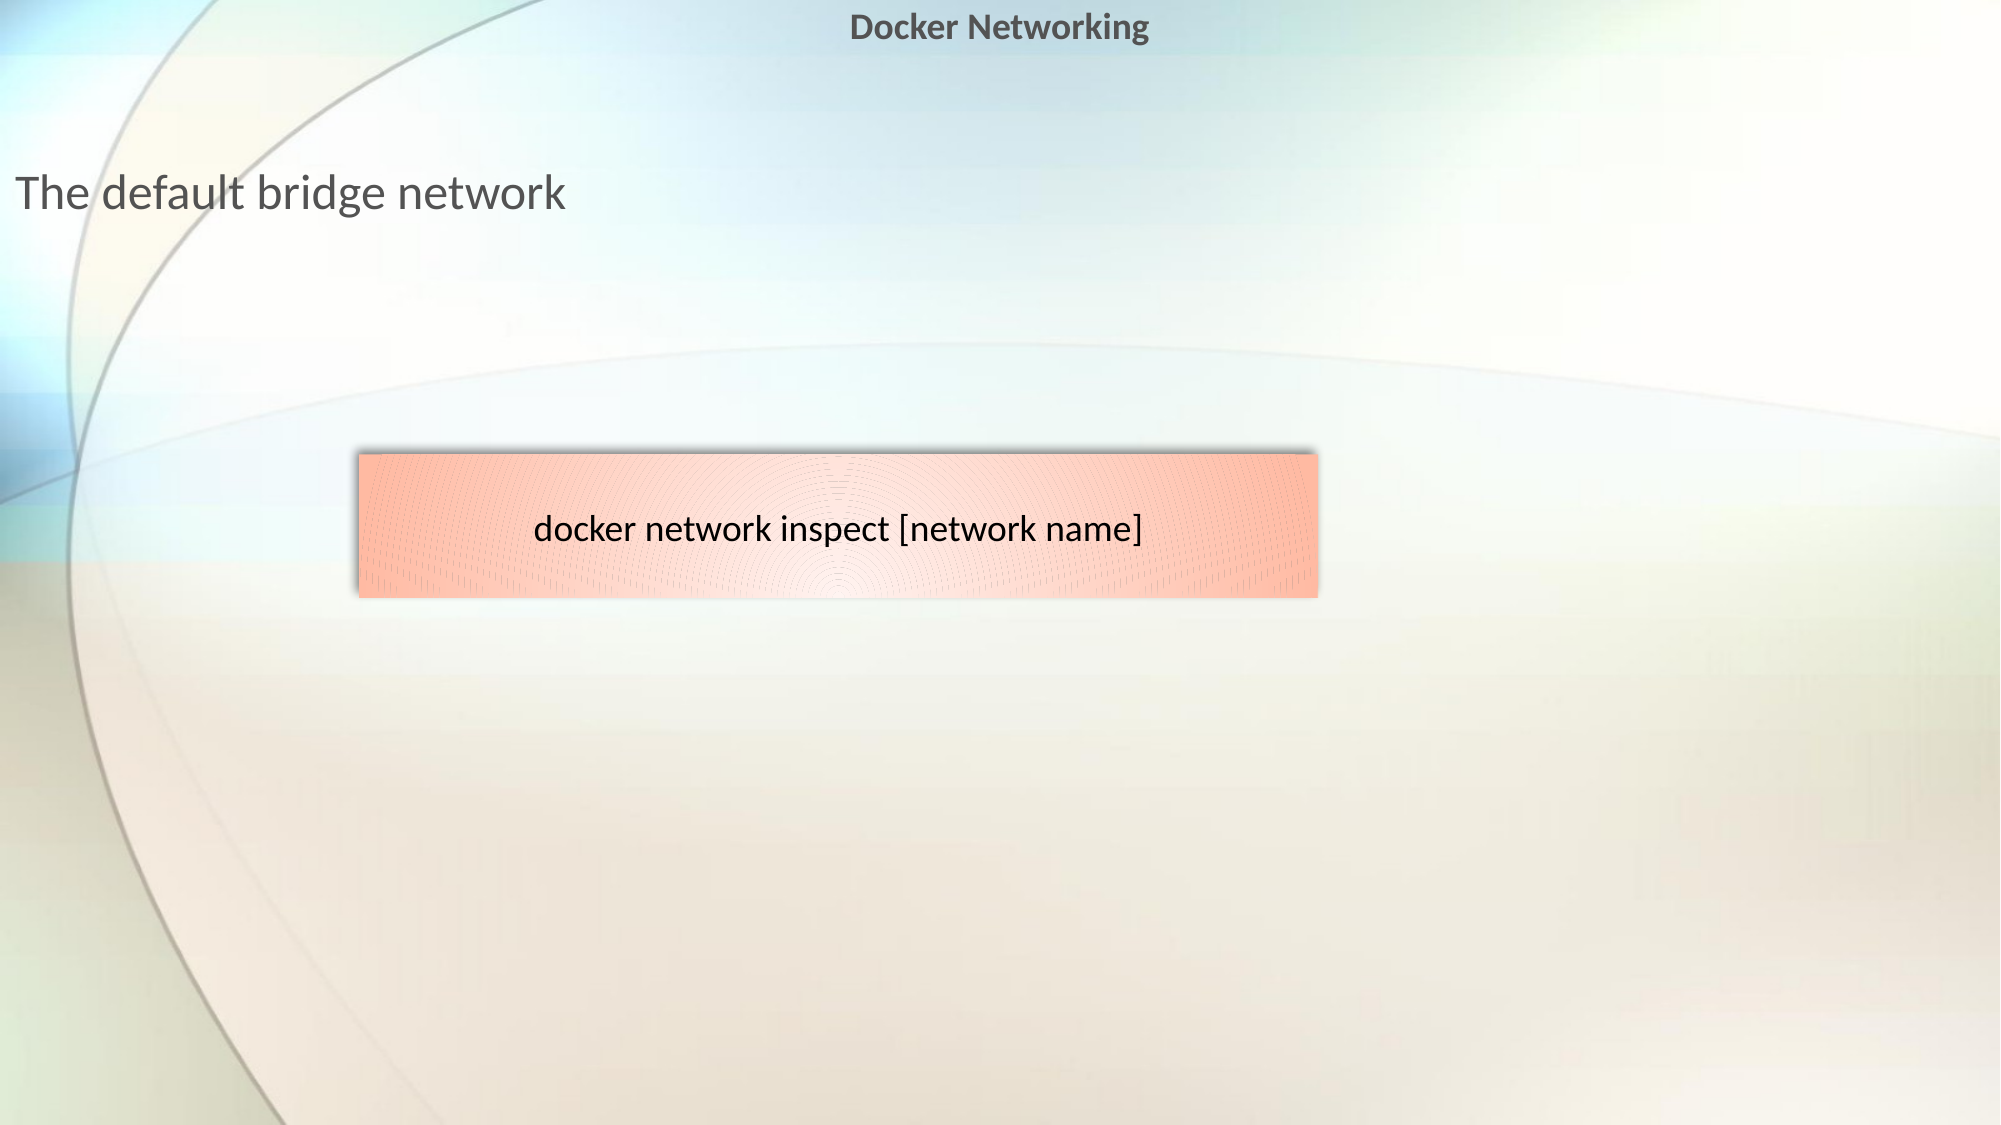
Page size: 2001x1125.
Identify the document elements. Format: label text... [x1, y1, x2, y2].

subtitle Docker Networking The default bridge network [0, 0, 2000, 1125]
text_box docker network inspect [network name] [358, 454, 1319, 598]
